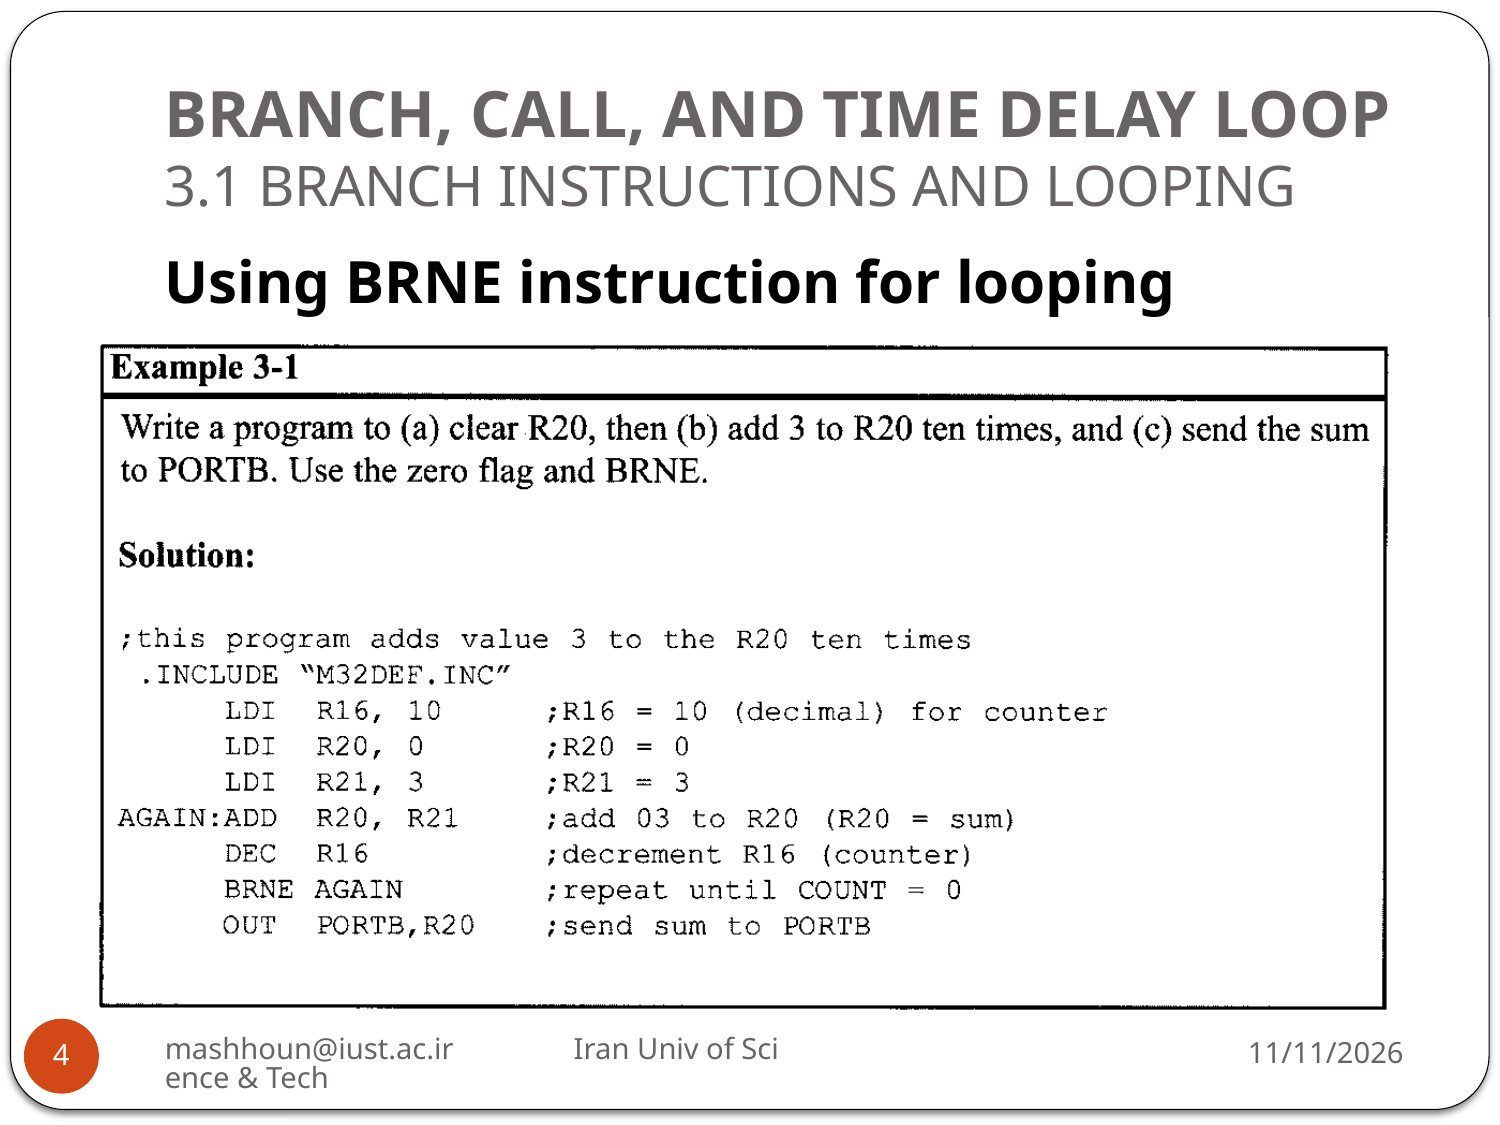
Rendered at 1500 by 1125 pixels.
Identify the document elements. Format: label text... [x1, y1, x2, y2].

slide_number 4 [23, 1018, 99, 1094]
title BRANCH, CALL, AND TIME DELAY LOOP 3.1 BRANCH INSTRUCTIONS AND LOOPING [150, 45, 1425, 233]
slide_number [1012, 1015, 1419, 1094]
picture [93, 339, 1394, 1014]
list Using BRNE instruction for looping [150, 237, 1425, 988]
footer mashhoun@iust.ac.ir Iran Univ of Science & Tech [150, 1023, 800, 1088]
